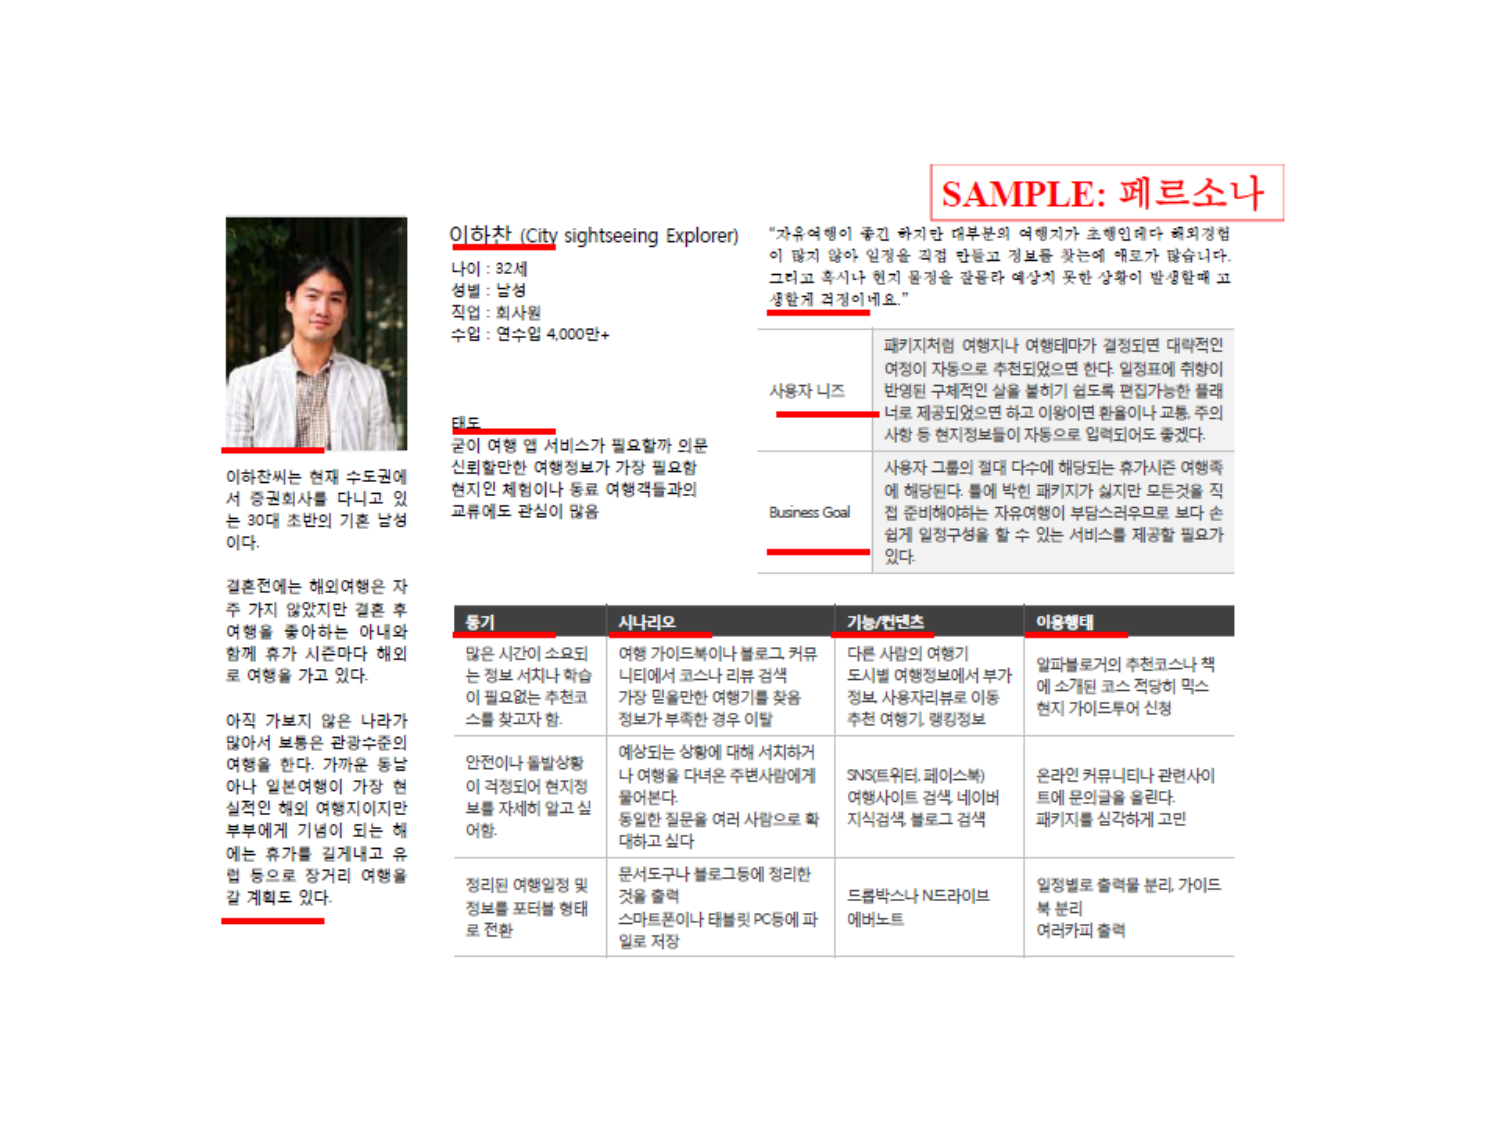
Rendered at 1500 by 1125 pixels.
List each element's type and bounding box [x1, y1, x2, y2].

picture [209, 152, 1291, 973]
